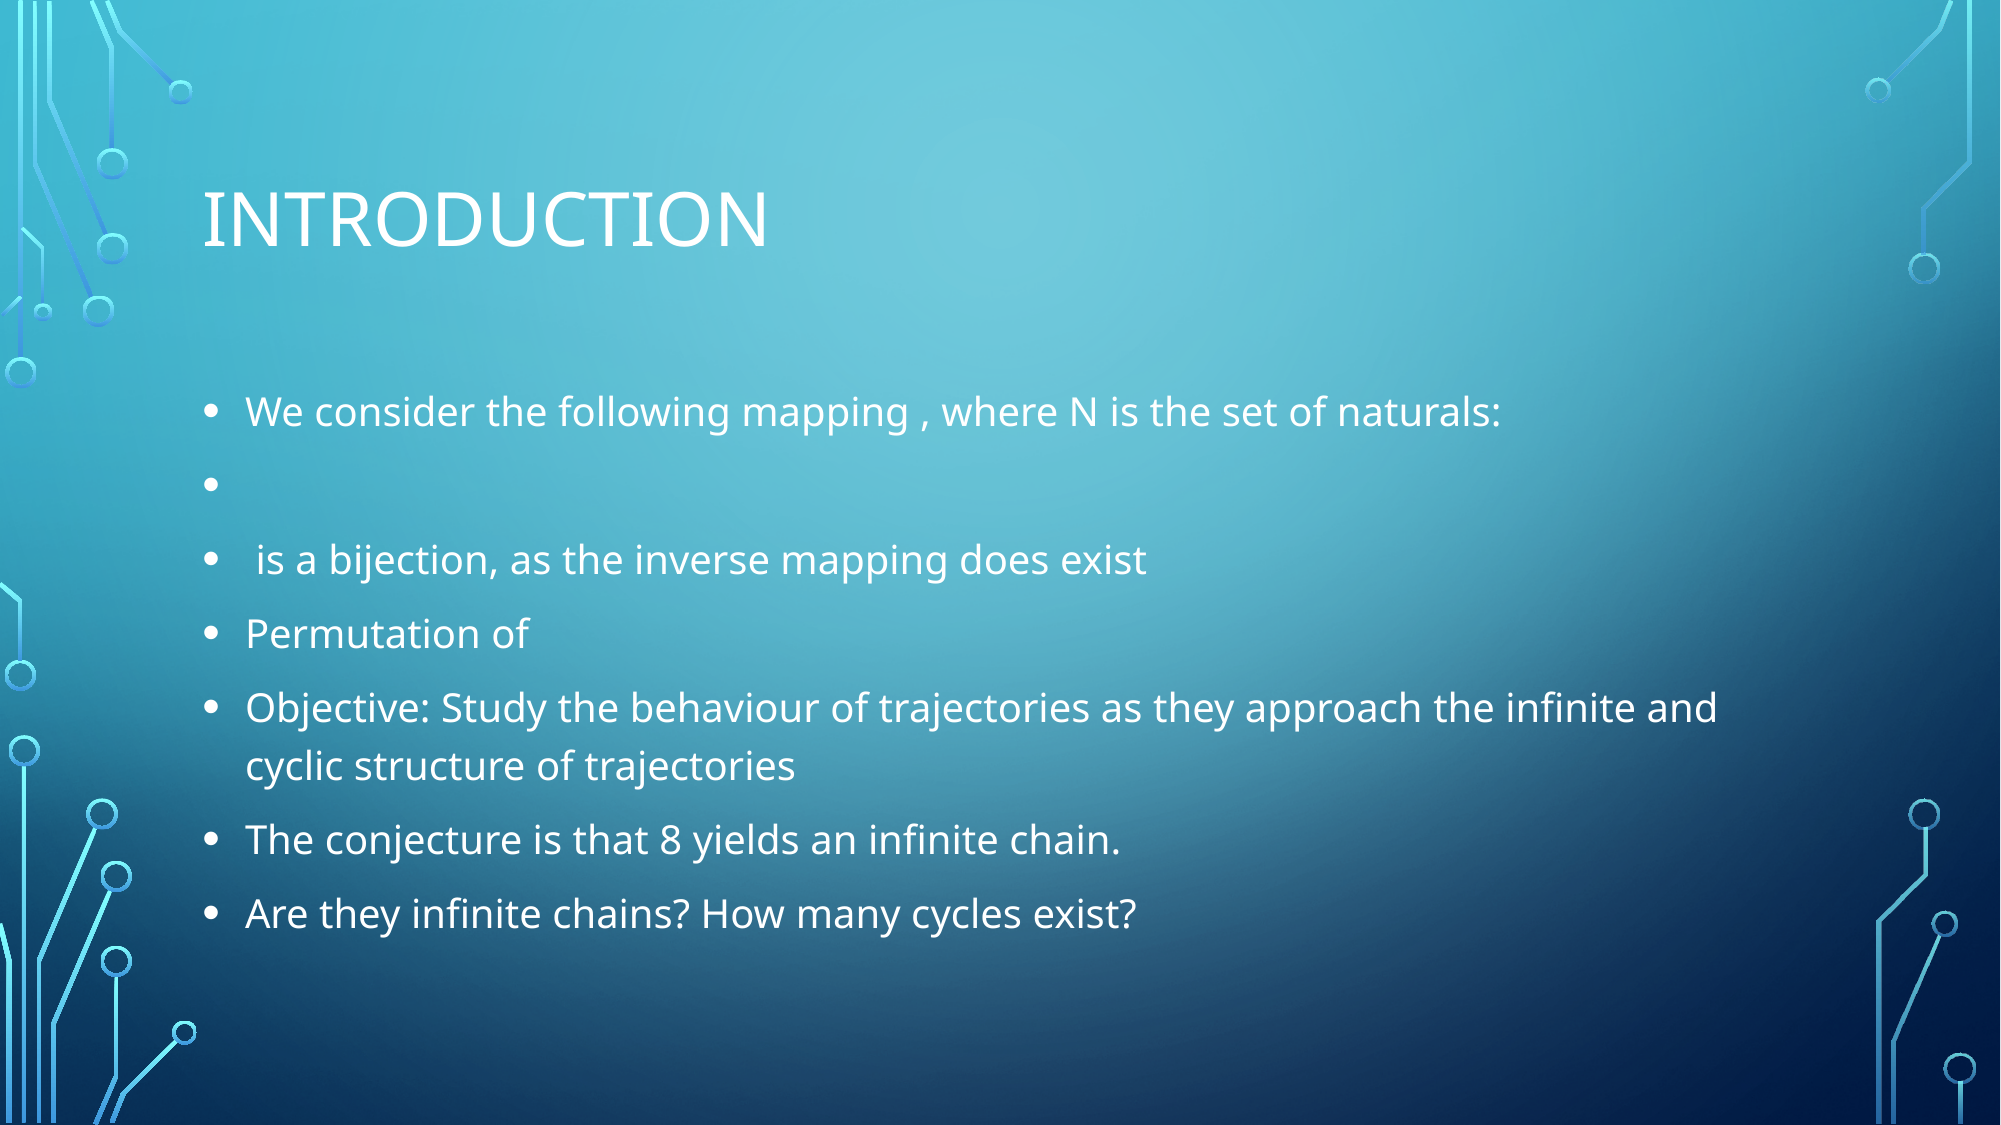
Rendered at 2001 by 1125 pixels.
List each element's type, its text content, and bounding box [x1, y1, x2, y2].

title Introduction [187, 101, 1813, 344]
